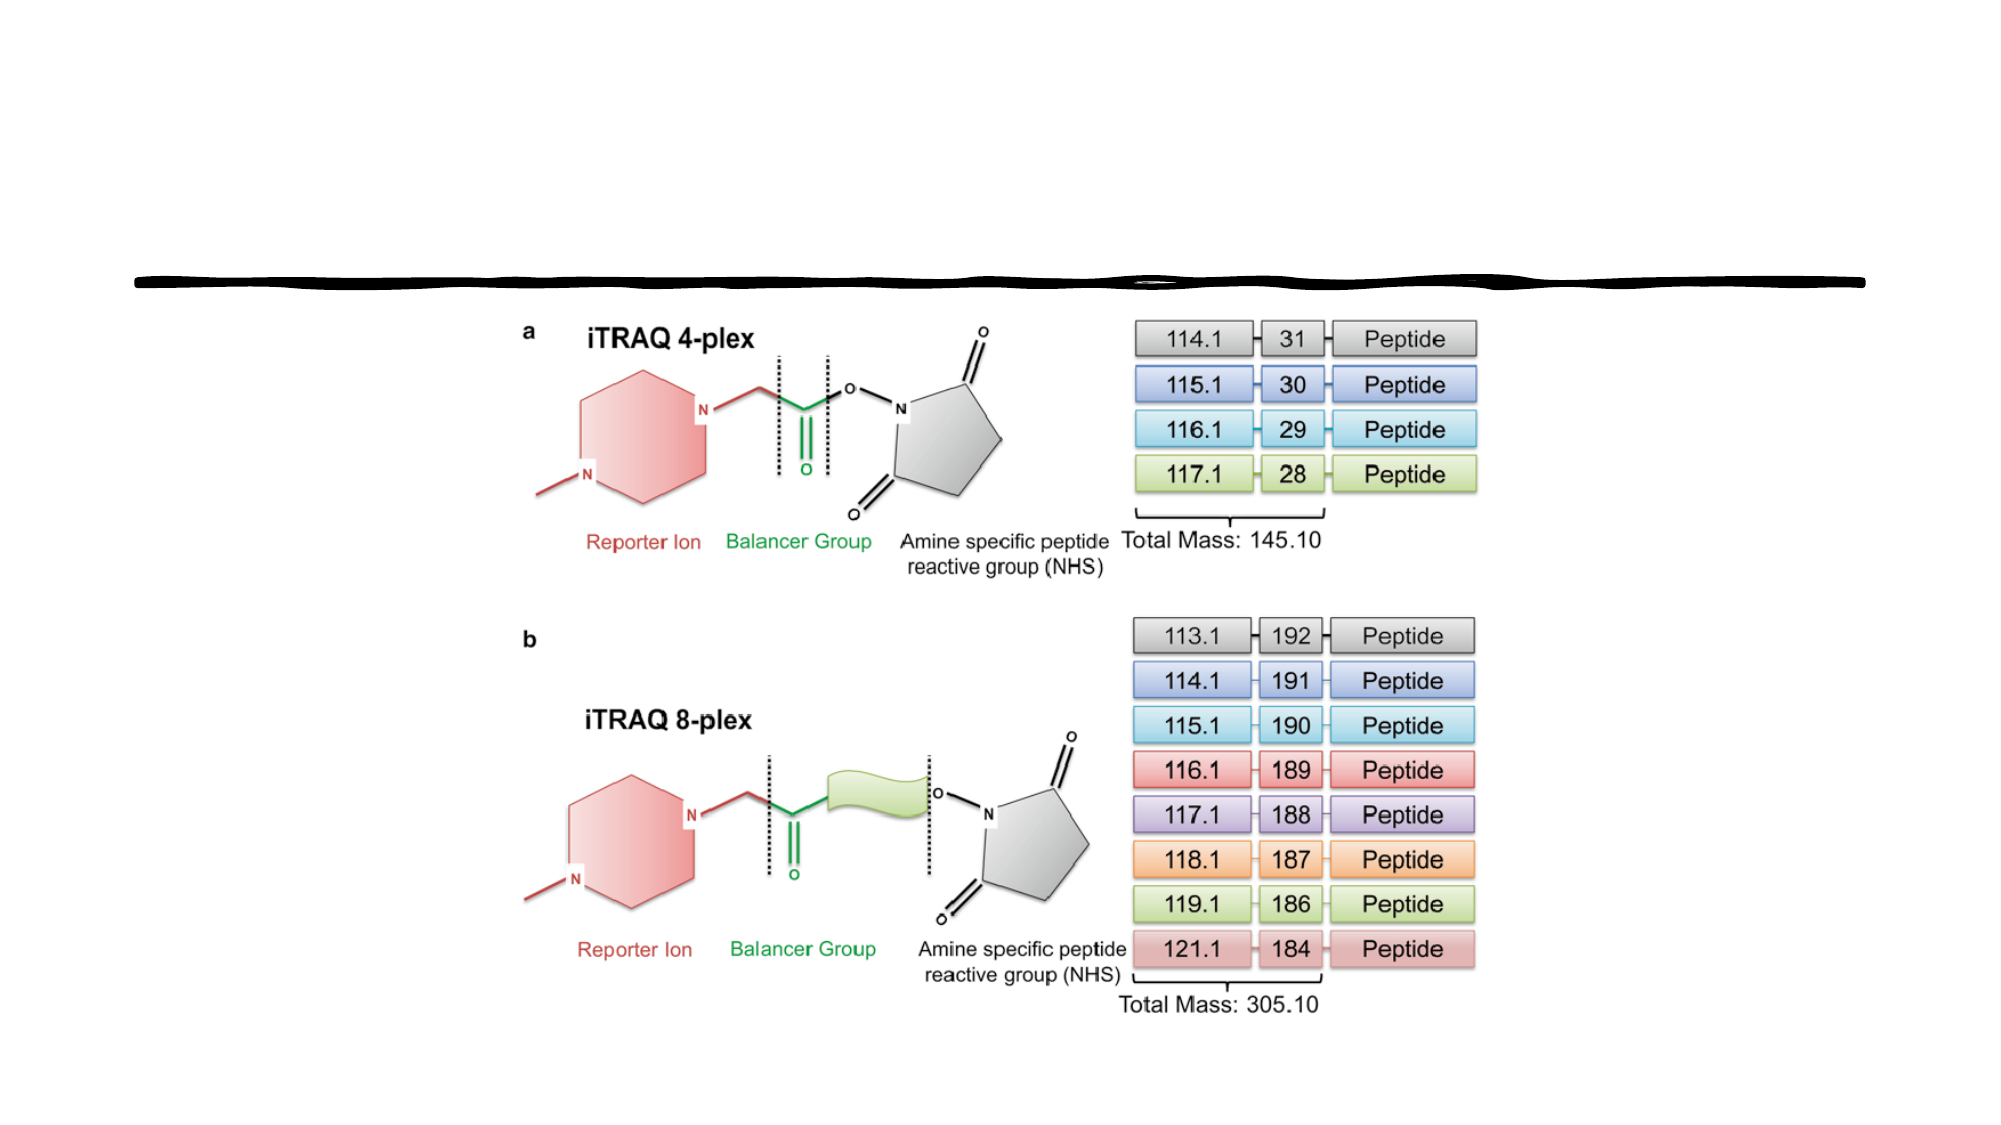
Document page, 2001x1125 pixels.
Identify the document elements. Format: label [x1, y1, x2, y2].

list [518, 316, 1481, 1015]
